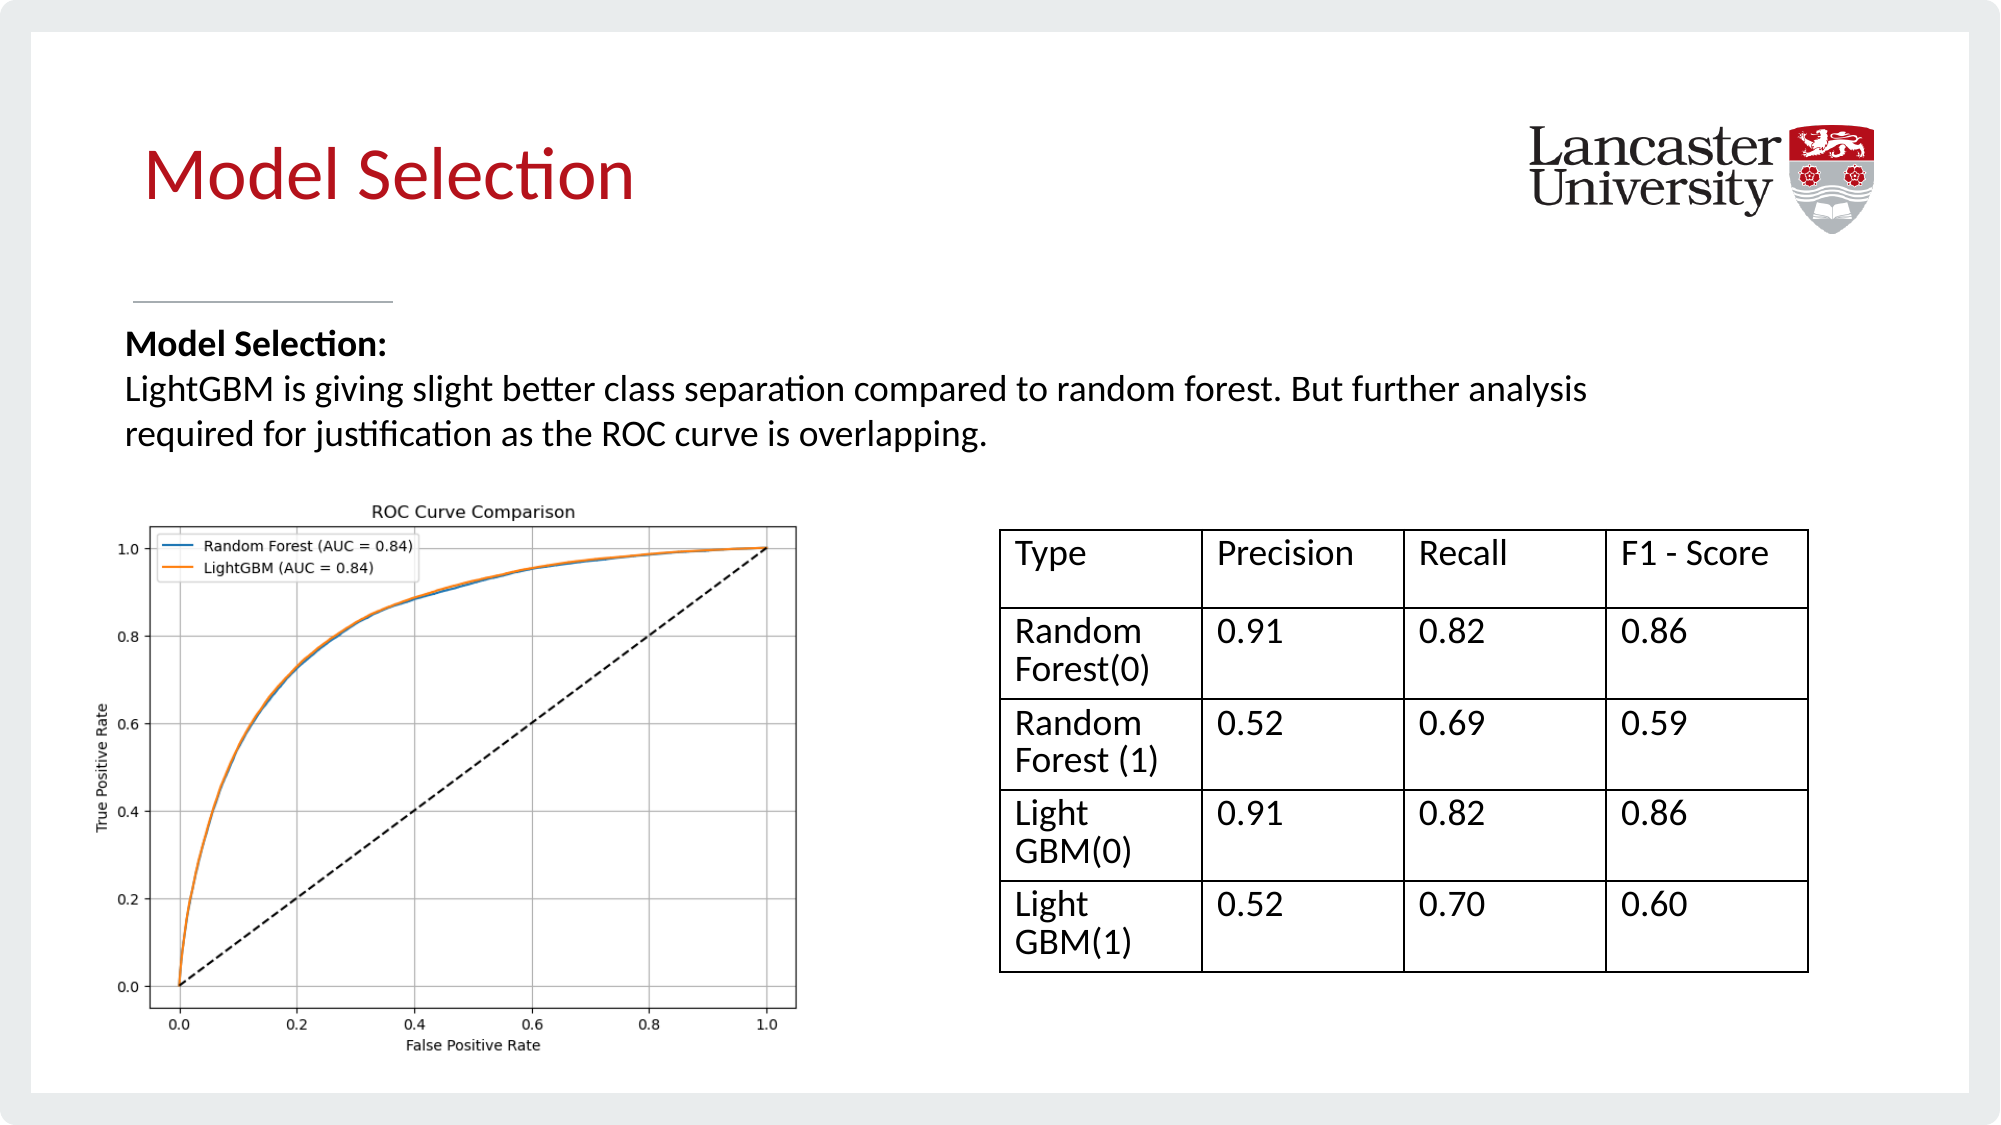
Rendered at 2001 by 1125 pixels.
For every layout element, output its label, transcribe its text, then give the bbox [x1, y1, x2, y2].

table_cell 0.59 [1607, 700, 1807, 789]
table_cell 0.69 [1405, 700, 1605, 789]
table_cell 0.60 [1607, 882, 1807, 971]
table_header Recall [1405, 531, 1605, 607]
table_cell Light GBM(0) [1001, 791, 1201, 880]
table_cell 0.82 [1405, 609, 1605, 698]
table_cell Light GBM(1) [1001, 882, 1201, 971]
table_header F1 - Score [1607, 531, 1807, 607]
table_cell 0.52 [1203, 882, 1403, 971]
table_cell 0.91 [1203, 791, 1403, 880]
title Model Selection [128, 78, 1482, 279]
table_cell 0.91 [1203, 609, 1403, 698]
table_header Precision [1203, 531, 1403, 607]
table_cell 0.52 [1203, 700, 1403, 789]
text_box Model Selection: LightGBM is giving slight better class separation compared to random forest. But further analysis required for justification as the ROC curve is overlapping. [110, 311, 1708, 462]
table_cell 0.86 [1607, 791, 1807, 880]
table_cell Random Forest (1) [1001, 700, 1201, 789]
table_cell Random Forest(0) [1001, 609, 1201, 698]
table_cell 0.86 [1607, 609, 1807, 698]
table_cell 0.70 [1405, 882, 1605, 971]
table_header Type [1001, 531, 1201, 607]
table_cell 0.82 [1405, 791, 1605, 880]
picture [86, 495, 806, 1063]
